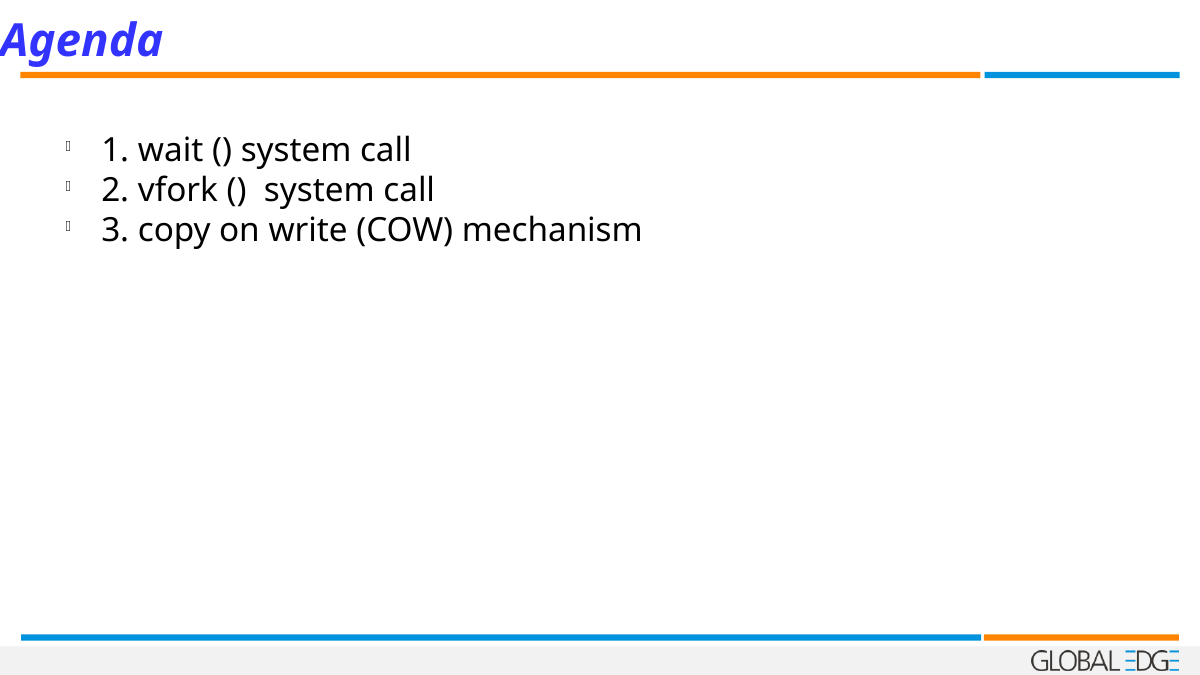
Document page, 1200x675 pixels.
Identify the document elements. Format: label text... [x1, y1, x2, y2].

text_box Agenda [0, 11, 1075, 66]
picture [1031, 650, 1179, 671]
text_box 1. wait () system call 2. vfork () system call 3. copy on write (COW) mechanism [65, 128, 1146, 520]
